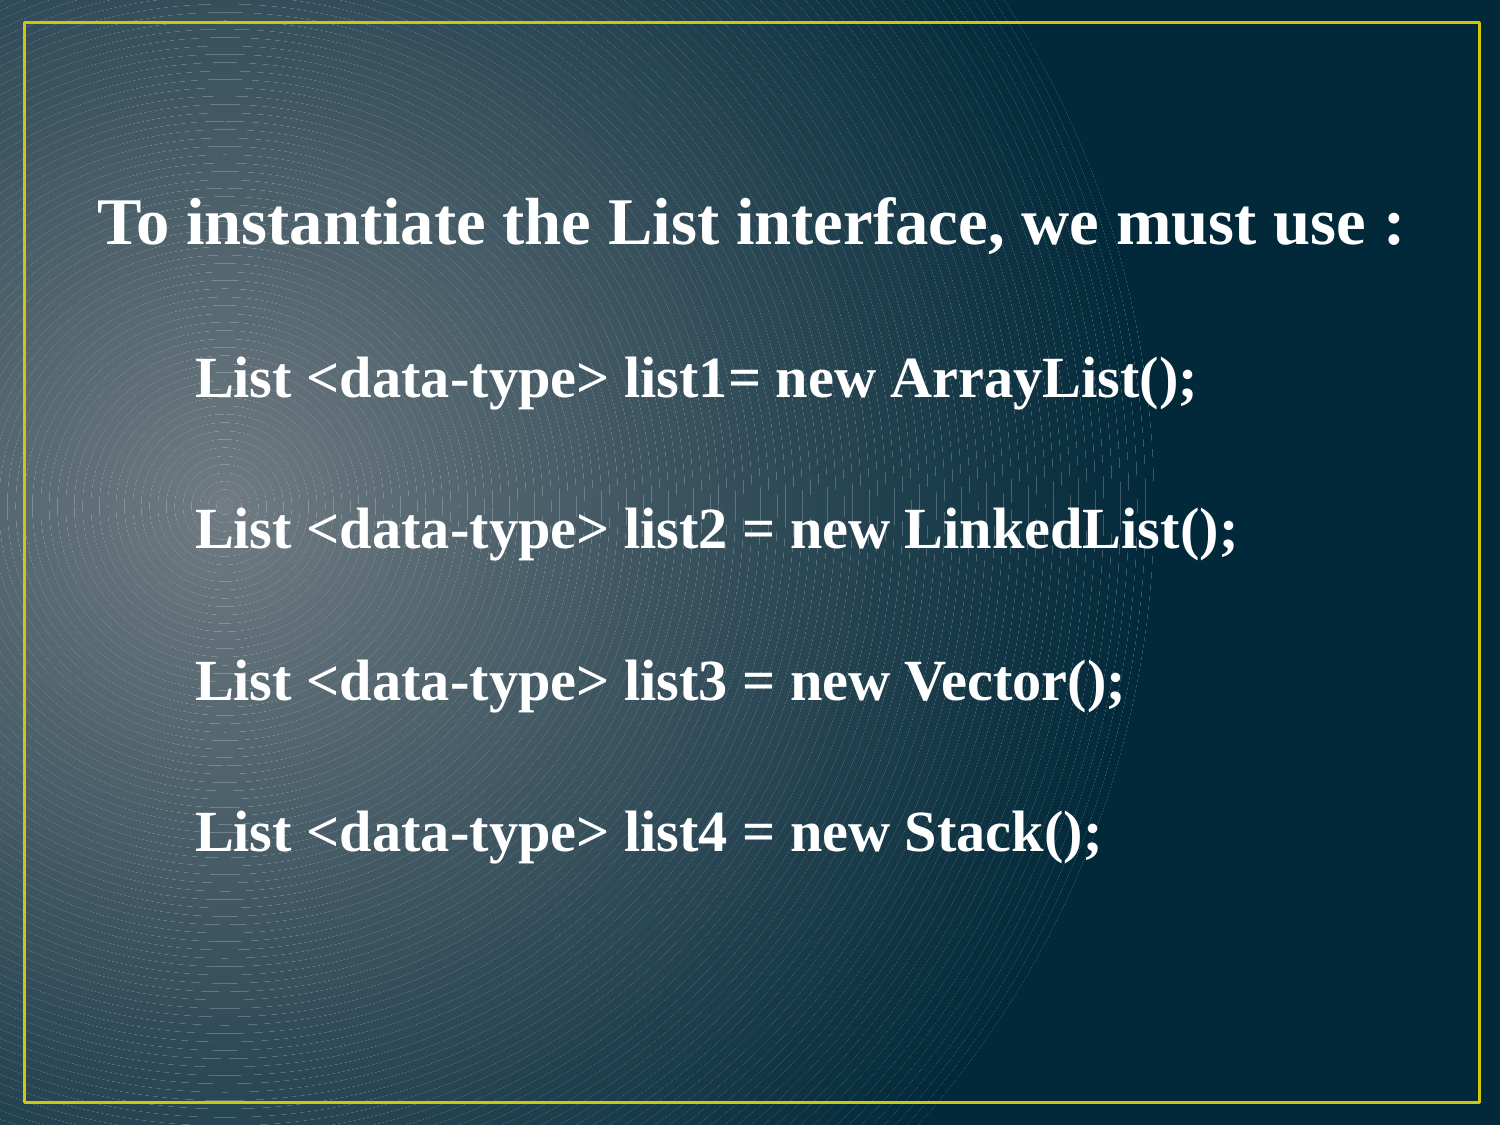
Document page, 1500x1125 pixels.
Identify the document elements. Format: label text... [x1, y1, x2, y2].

list To instantiate the List interface, we must use : List <data-type> list1= new ArrayList(); List <data-type> list2 = new LinkedList(); List <data-type> list3 = new Vector(); List <data-type> list4 = new Stack(); [75, 90, 1425, 1059]
